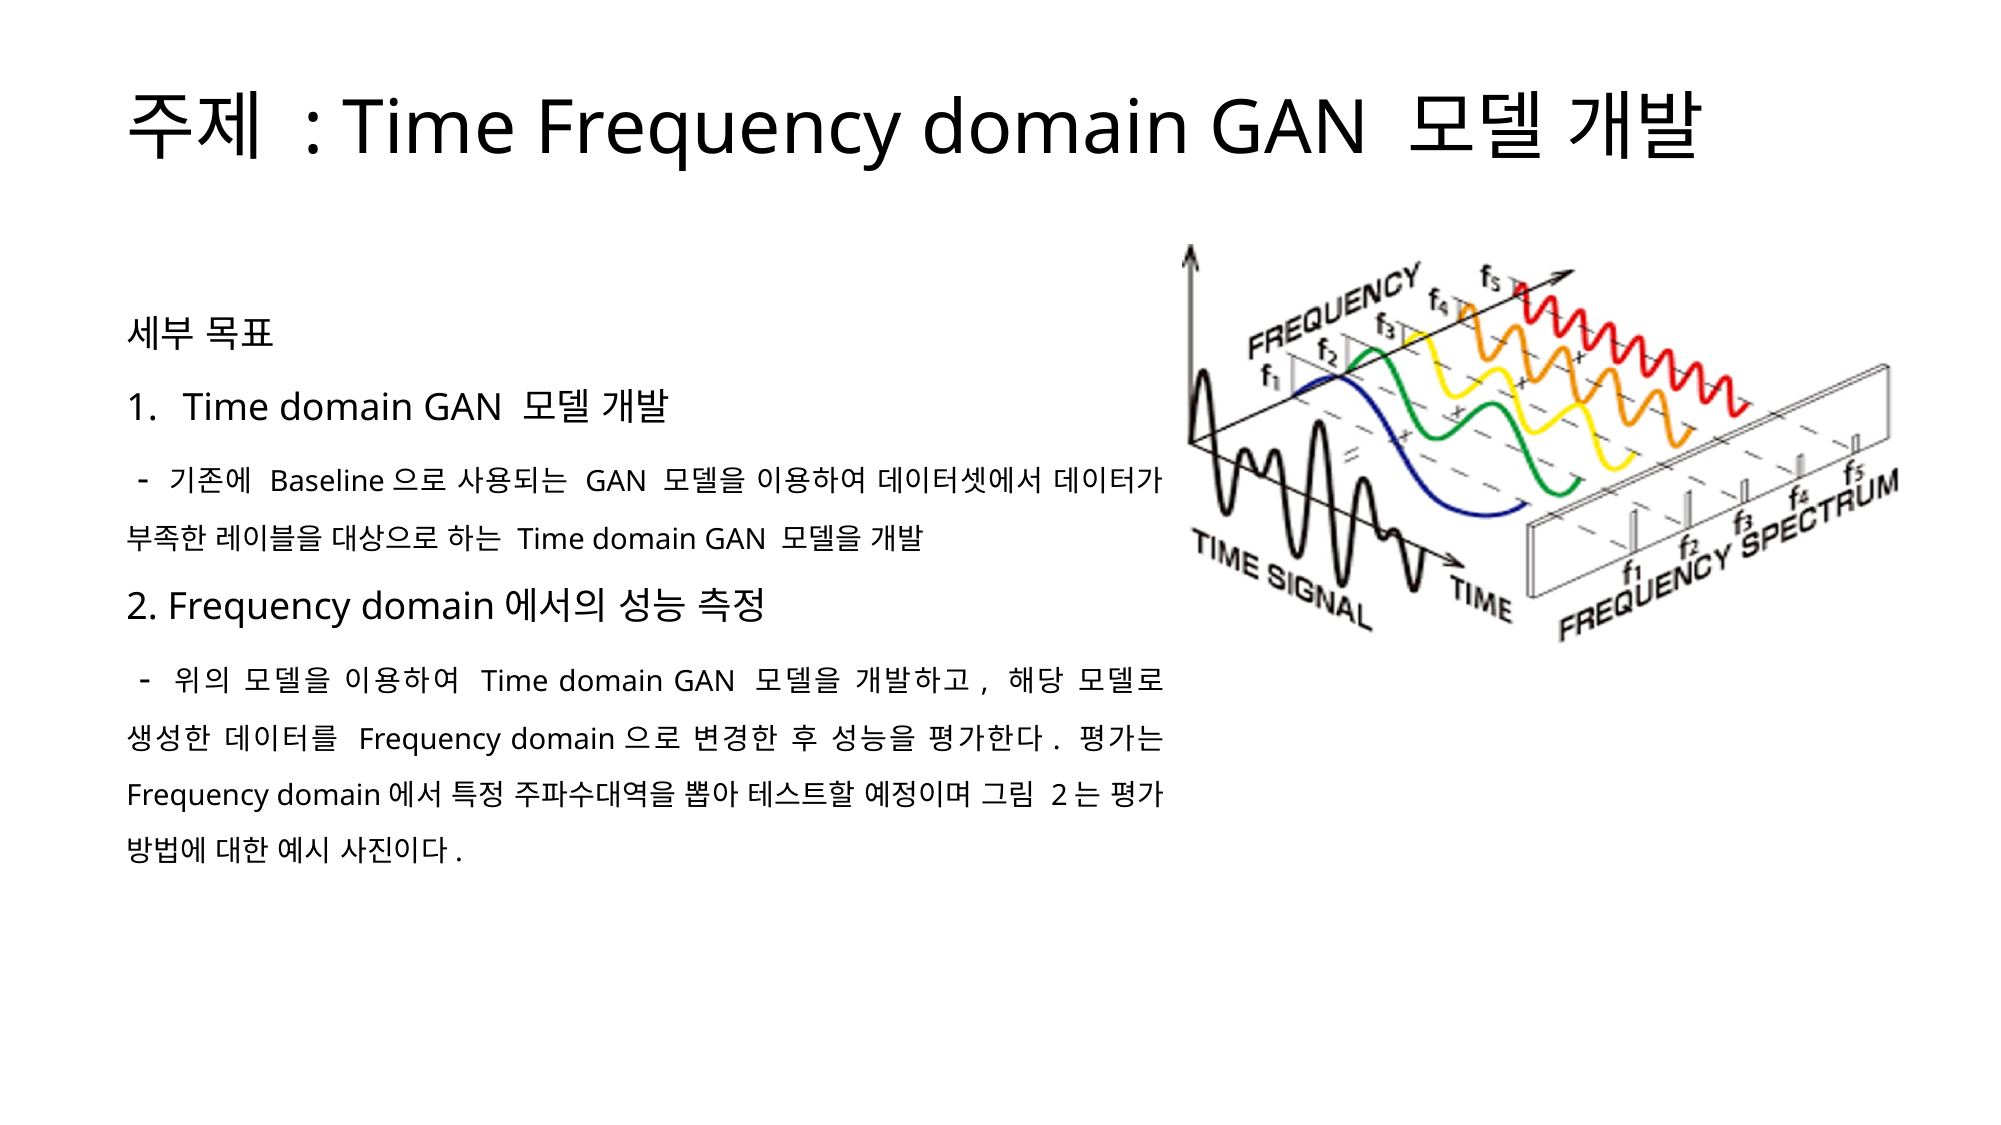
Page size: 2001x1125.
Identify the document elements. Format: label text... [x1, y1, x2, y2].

text_box 세부 목표 Time domain GAN 모델 개발 - 기존에 Baseline으로 사용되는 GAN 모델을 이용하여 데이터셋에서 데이터가 부족한 레이블을 대상으로 하는 Time domain GAN 모델을 개발 2. Frequency domain에서의 성능 측정 - 위의 모델을 이용하여 Time domain GAN 모델을 개발하고, 해당 모델로 생성한 데이터를 Frequency domain으로 변경한 후 성능을 평가한다. 평가는 Frequency domain에서 특정 주파수대역을 뽑아 테스트할 예정이며 그림 2는 평가 방법에 대한 예시 사진이다. [111, 276, 1180, 947]
picture [1182, 244, 1900, 649]
title 주제 : Time Frequency domain GAN 모델 개발 [111, 43, 1777, 178]
